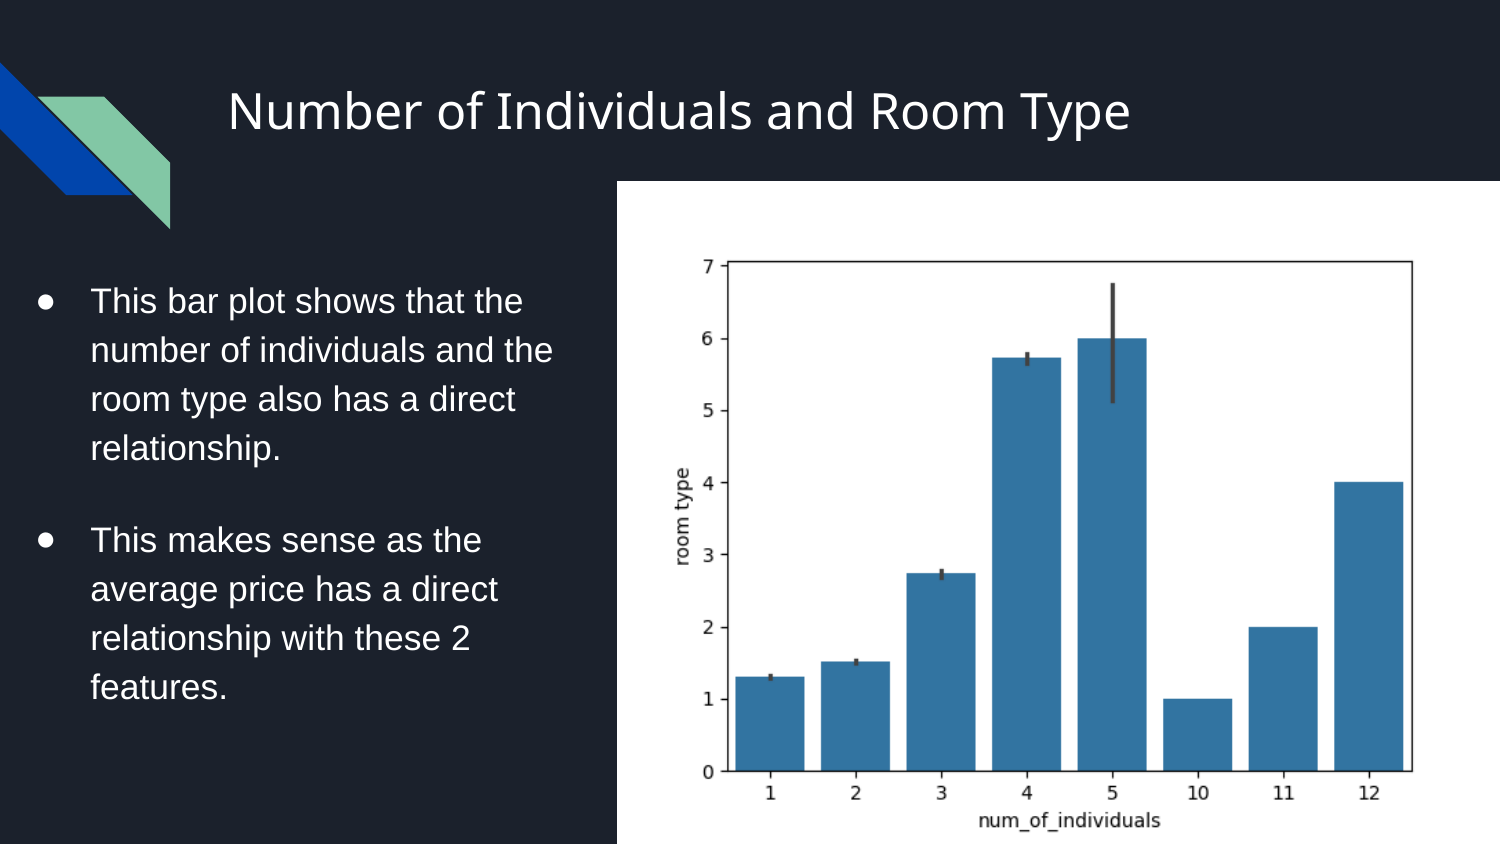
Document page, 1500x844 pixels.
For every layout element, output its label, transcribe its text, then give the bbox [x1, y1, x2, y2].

picture [617, 181, 1500, 844]
title Number of Individuals and Room Type [212, 64, 1368, 215]
list This bar plot shows that the number of individuals and the room type also has a direct relationship. This makes sense as the average price has a direct relationship with these 2 features. [0, 257, 612, 833]
